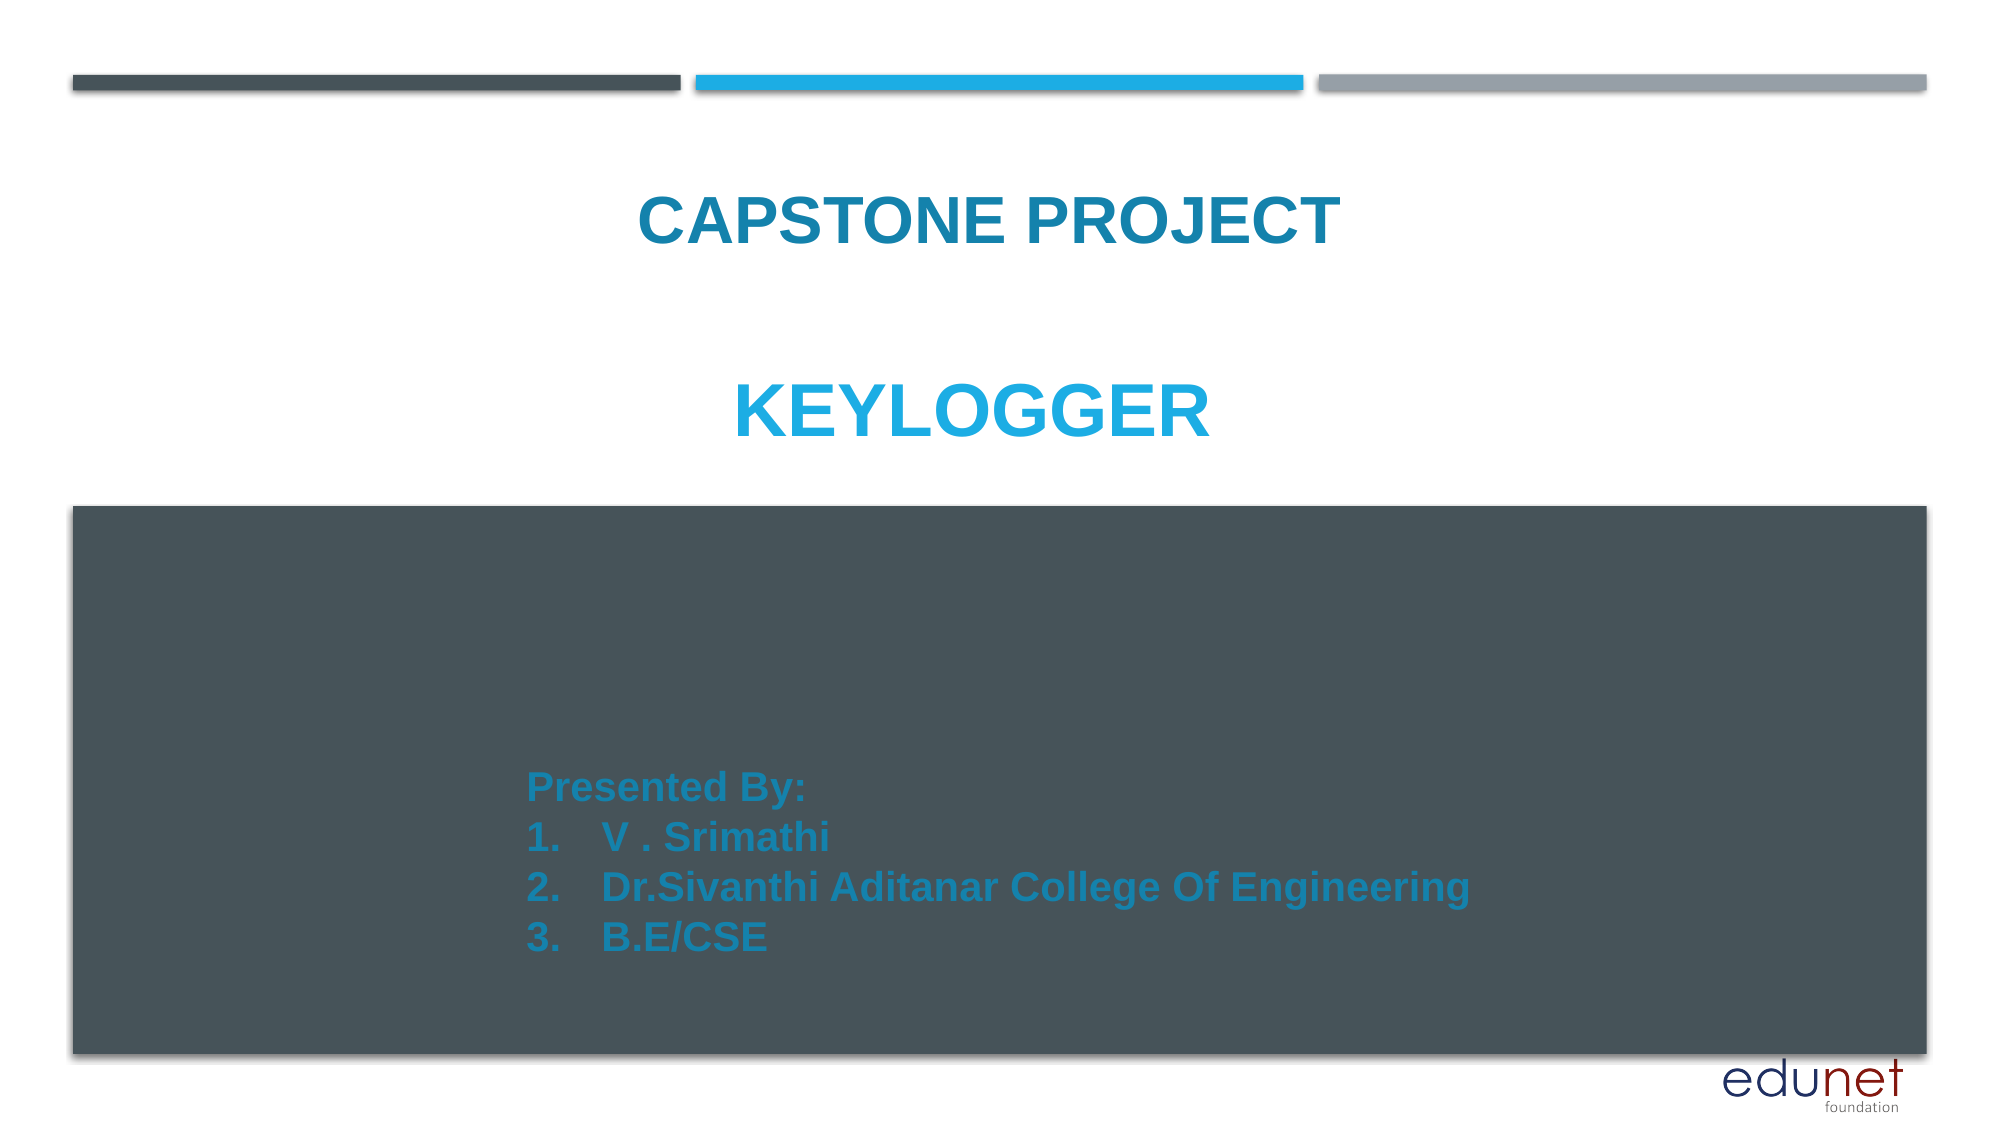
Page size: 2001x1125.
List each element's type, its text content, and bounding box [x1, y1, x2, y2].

title KEYLOGGER [222, 298, 1723, 460]
picture [1719, 1056, 1905, 1116]
text_box CAPSTONE PROJECT [0, 169, 2000, 265]
text_box Presented By: V . Srimathi Dr.Sivanthi Aditanar College Of Engineering B.E/CSE [511, 752, 1821, 968]
